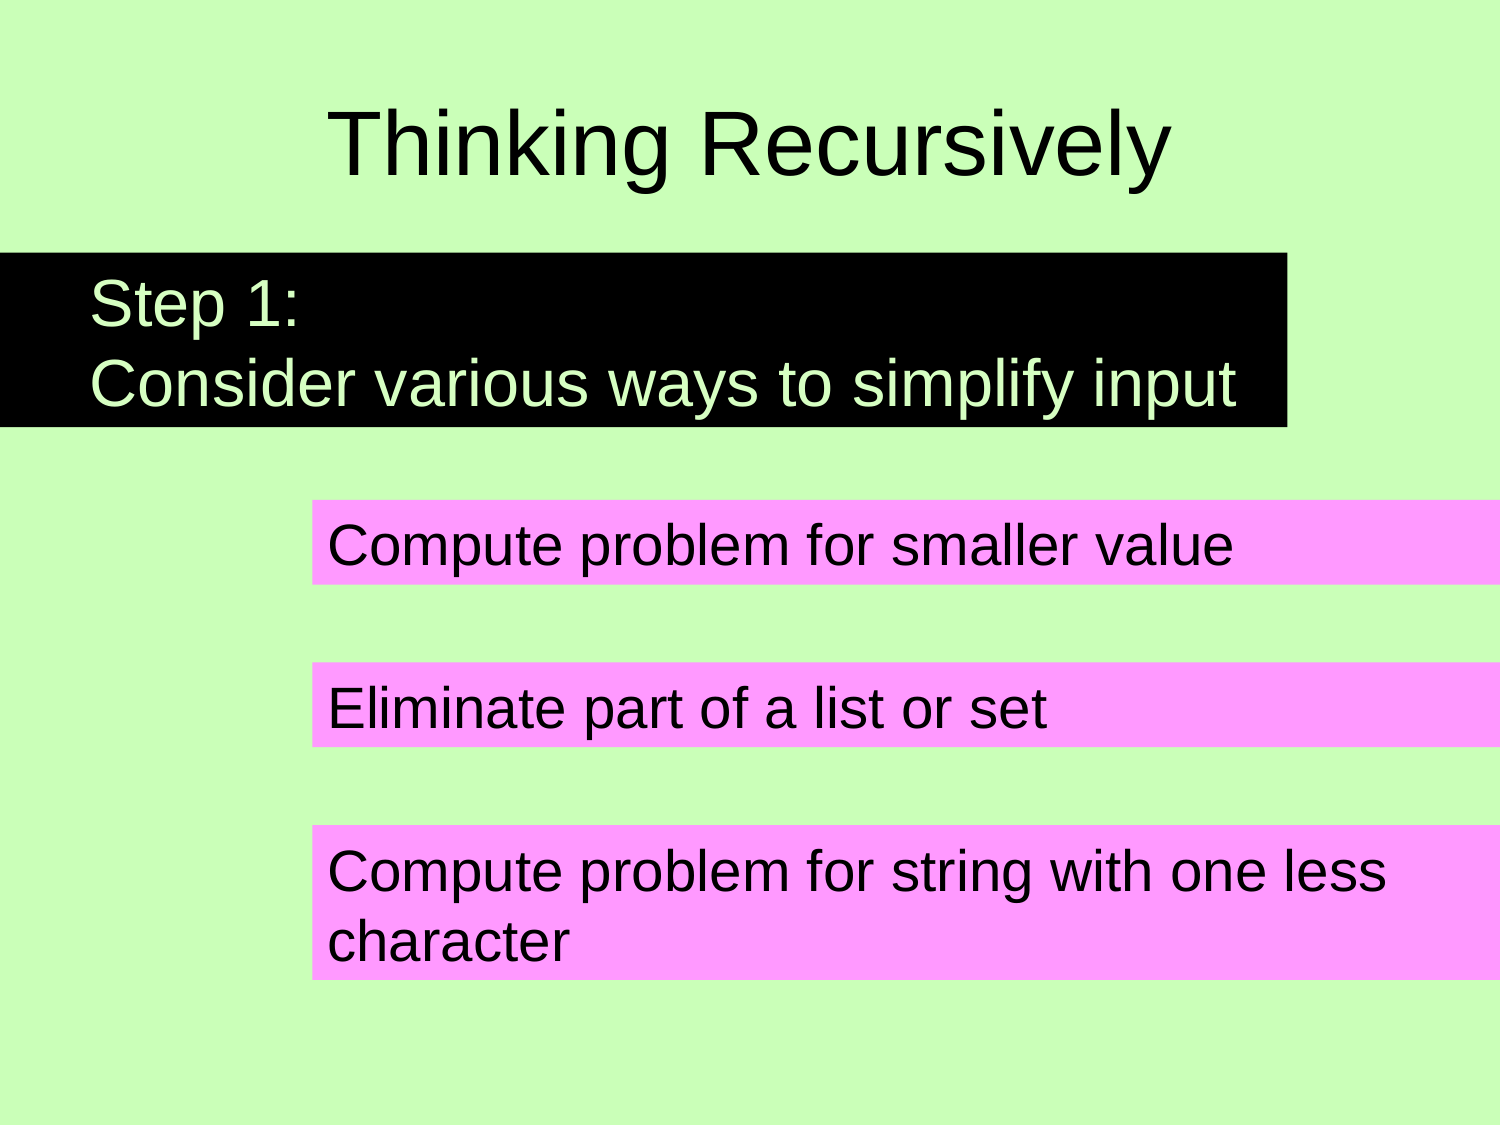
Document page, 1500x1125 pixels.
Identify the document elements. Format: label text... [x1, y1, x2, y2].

text_box Compute problem for smaller value [312, 499, 1500, 585]
title Thinking Recursively [75, 45, 1425, 233]
text_box Eliminate part of a list or set [312, 662, 1500, 748]
text_box Step 1: Consider various ways to simplify input [0, 252, 1288, 428]
text_box Compute problem for string with one less character [312, 825, 1500, 980]
